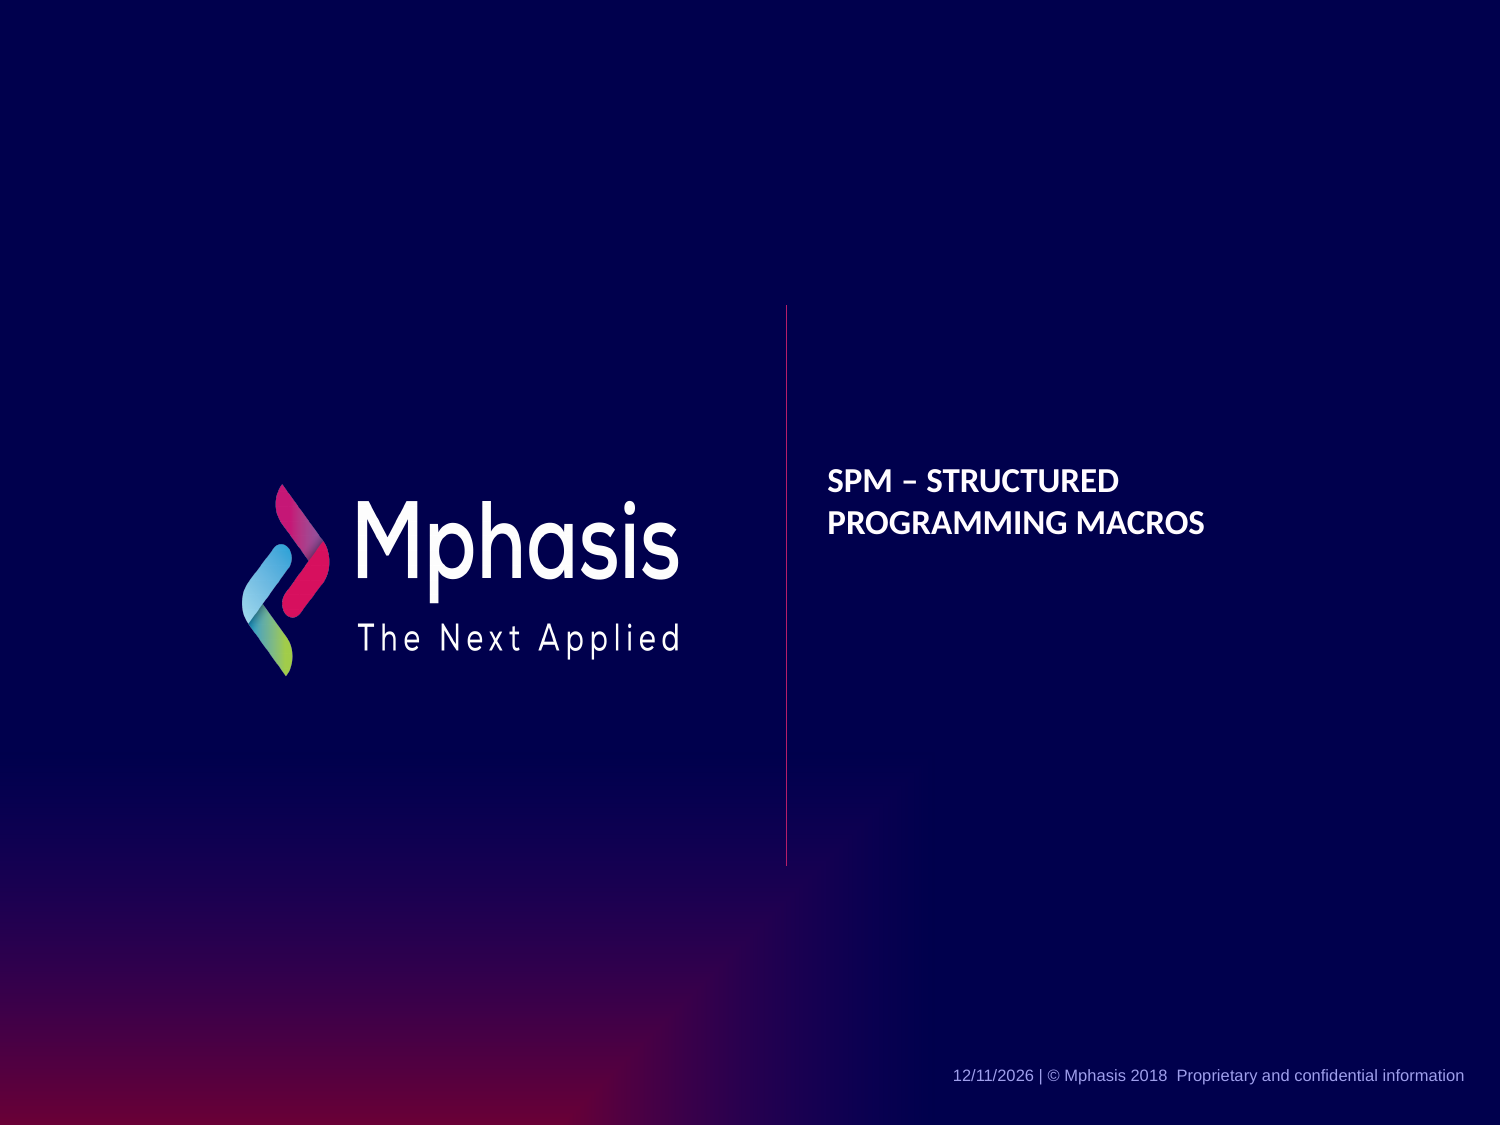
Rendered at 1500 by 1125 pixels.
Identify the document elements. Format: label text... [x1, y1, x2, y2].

picture [232, 469, 690, 682]
title SPM – Structured PROGRAMMING MACROS [812, 450, 1382, 591]
